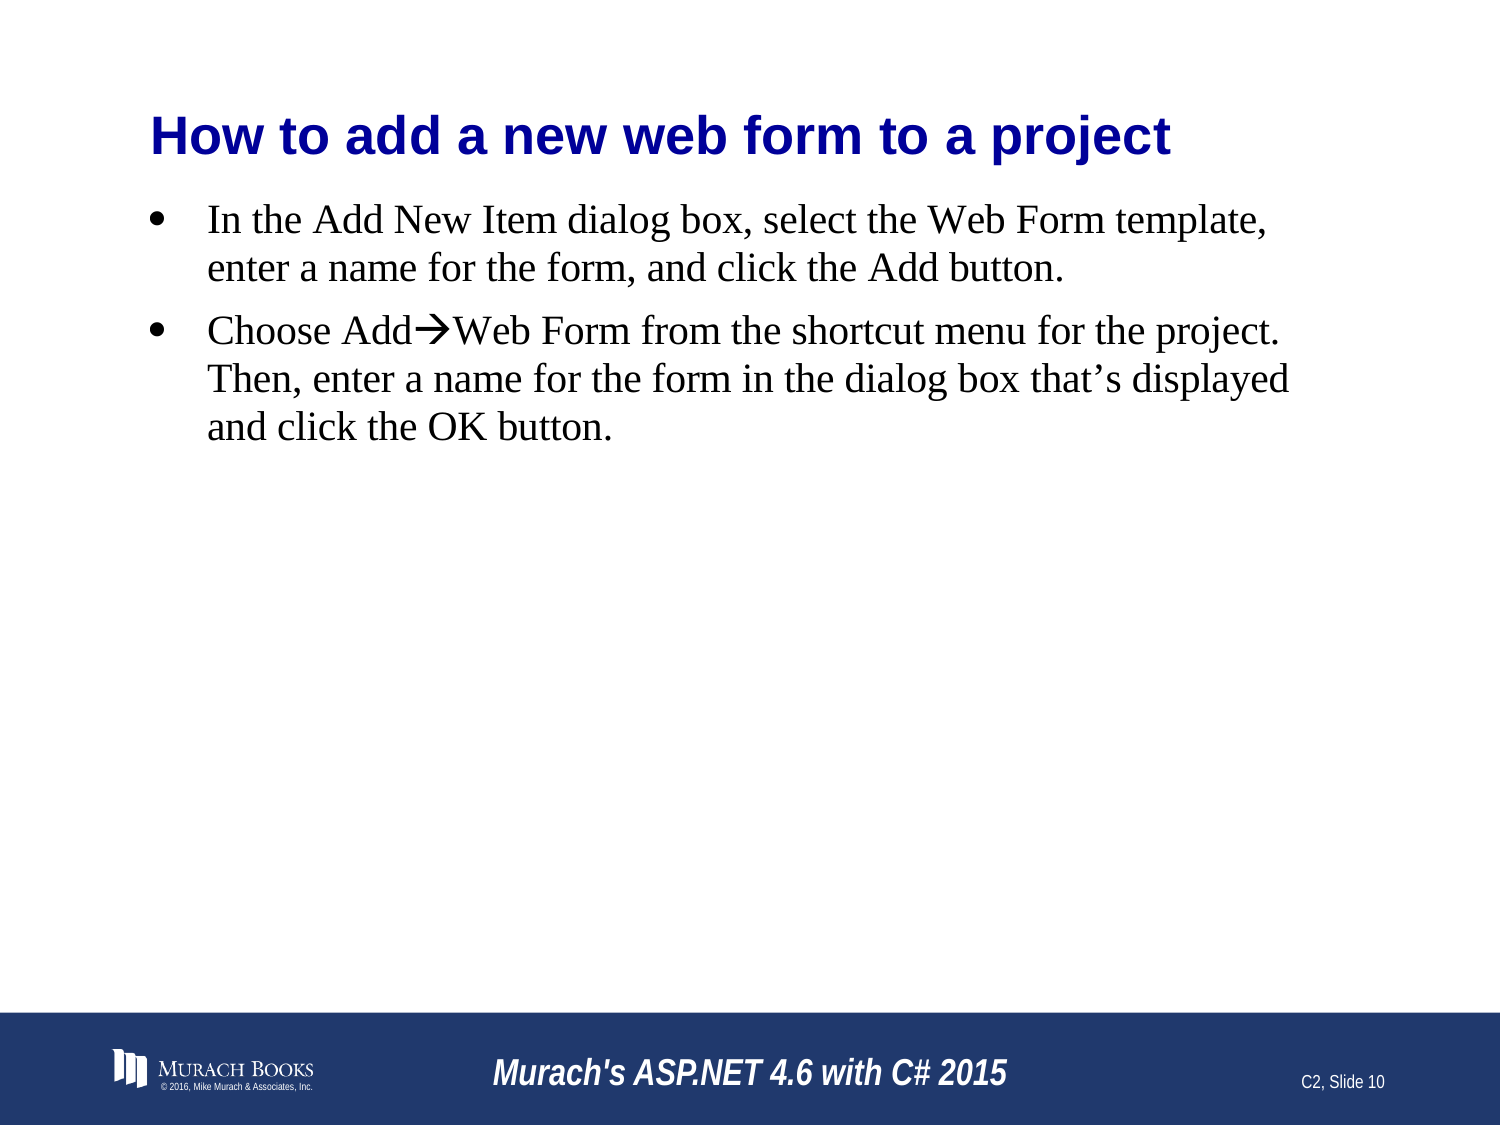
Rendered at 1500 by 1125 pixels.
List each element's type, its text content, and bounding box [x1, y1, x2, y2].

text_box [149, 191, 1348, 463]
title How to add a new web form to a project [150, 99, 1350, 166]
footer © 2016, Mike Murach & Associates, Inc. [12, 1025, 463, 1100]
slide_number Murach's ASP.NET 4.6 with C# 2015 [463, 1025, 1050, 1100]
slide_number C2, Slide 10 [1087, 1025, 1400, 1100]
